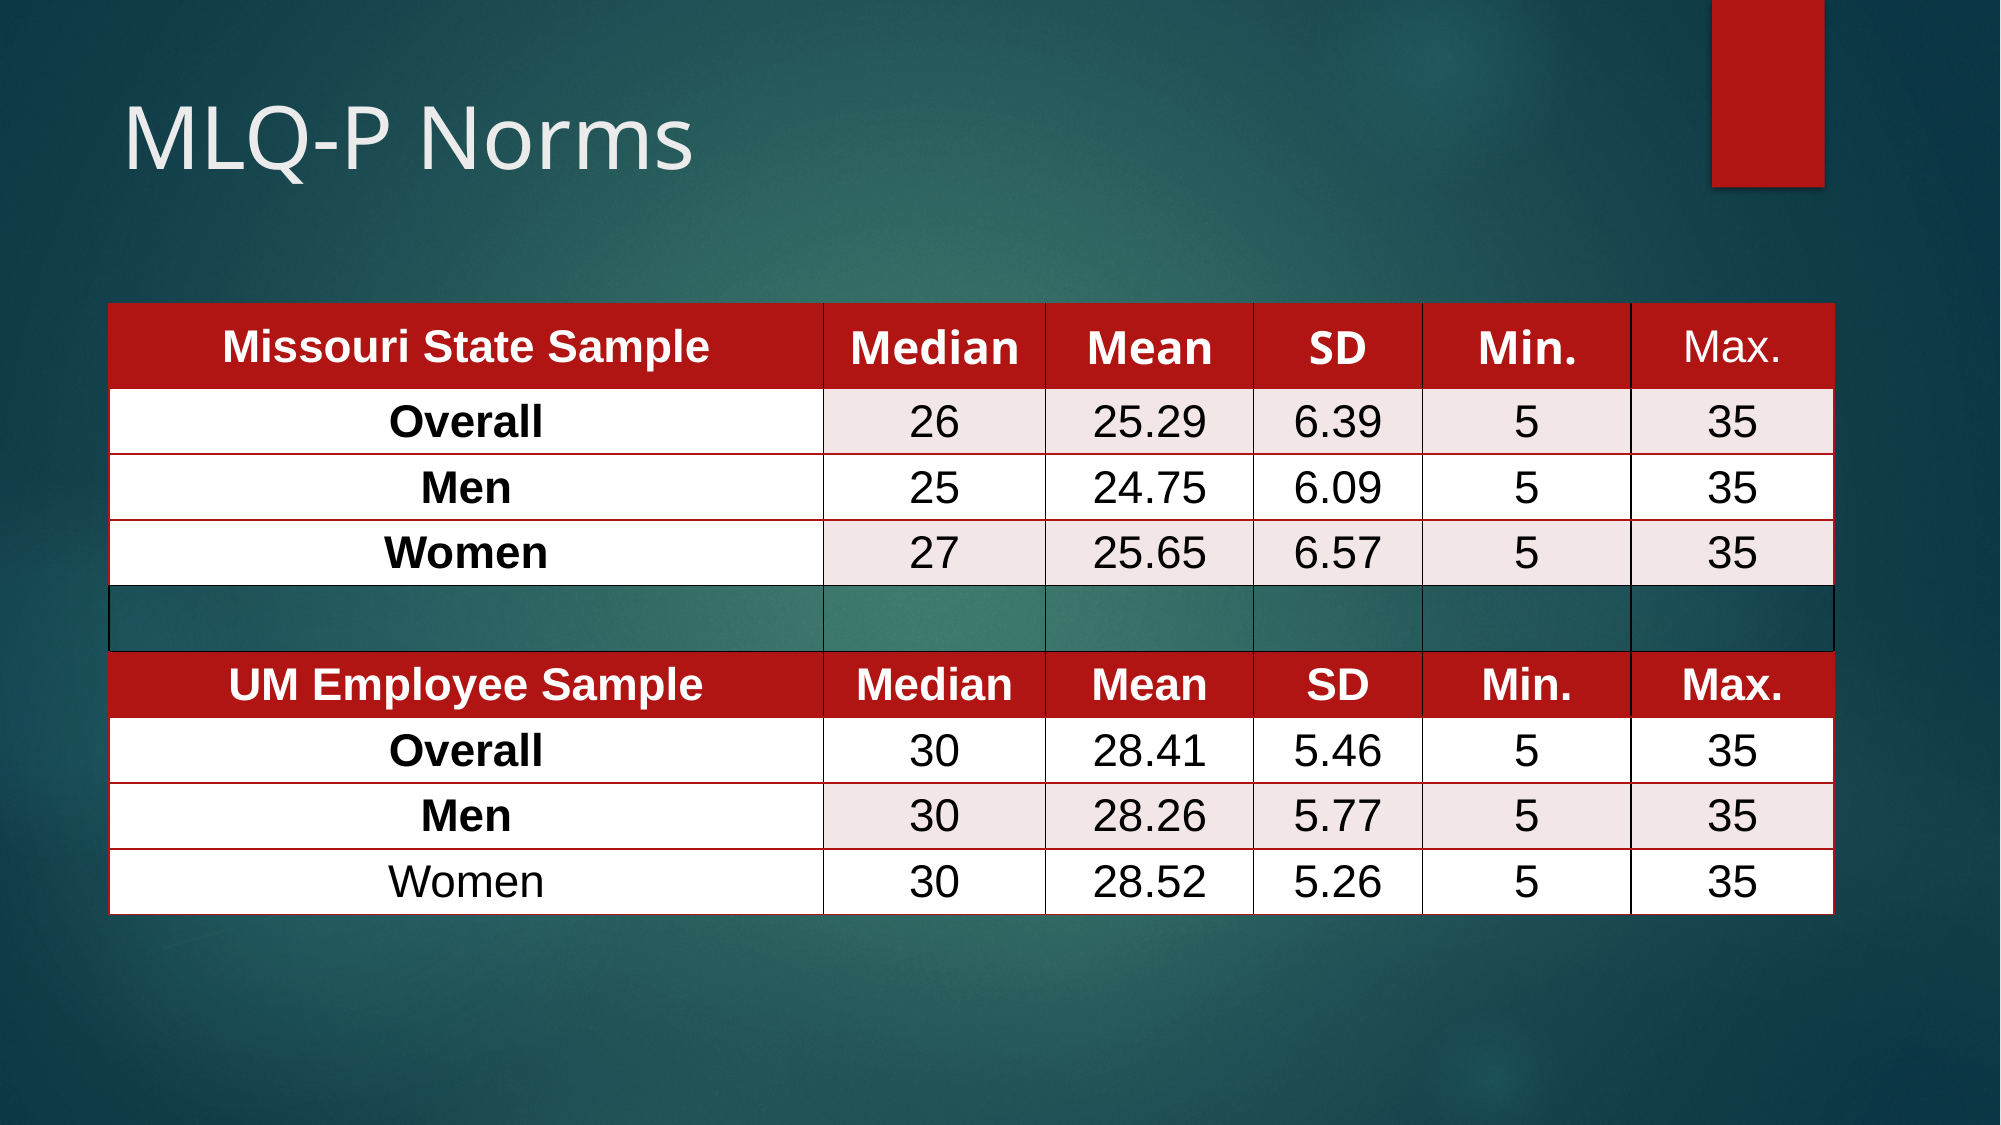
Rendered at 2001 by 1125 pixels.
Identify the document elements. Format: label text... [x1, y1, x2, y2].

table_cell 28.41 [1046, 718, 1253, 782]
table_cell [824, 586, 1045, 651]
table_cell 5 [1423, 389, 1630, 453]
table_cell 30 [824, 718, 1045, 782]
table_cell [1423, 586, 1630, 651]
table_cell 5 [1423, 718, 1630, 782]
table_cell 25.29 [1046, 389, 1253, 453]
table_cell Women [110, 521, 823, 585]
table_cell [1254, 586, 1422, 651]
table_cell 27 [824, 521, 1045, 585]
table_cell 26 [824, 389, 1045, 453]
table_cell Mean [1046, 652, 1253, 716]
table_cell 5.26 [1254, 850, 1422, 914]
table_cell Median [824, 652, 1045, 716]
table_cell 5 [1423, 784, 1630, 848]
table_cell 5.46 [1254, 718, 1422, 782]
table_cell 35 [1632, 850, 1833, 914]
table_cell 24.75 [1046, 455, 1253, 519]
table_cell 30 [824, 784, 1045, 848]
table_cell Overall [110, 389, 823, 453]
table_cell 25 [824, 455, 1045, 519]
table_cell Min. [1423, 652, 1630, 716]
table_cell Overall [110, 718, 823, 782]
table_cell 6.39 [1254, 389, 1422, 453]
table_header SD [1254, 305, 1422, 388]
table_header Max. [1632, 305, 1833, 388]
table_cell SD [1254, 652, 1422, 716]
table_cell 35 [1632, 784, 1833, 848]
table_cell 5 [1423, 521, 1630, 585]
table_cell UM Employee Sample [110, 652, 823, 716]
picture [0, 0, 2001, 1125]
table_cell 35 [1632, 521, 1833, 585]
table_cell Women [110, 850, 823, 914]
table_cell 5 [1423, 850, 1630, 914]
table_cell Men [110, 455, 823, 519]
table_cell 35 [1632, 718, 1833, 782]
table_header Mean [1046, 305, 1253, 388]
table_header Min. [1423, 305, 1630, 388]
table_cell 35 [1632, 455, 1833, 519]
table_cell 35 [1632, 389, 1833, 453]
table_cell Men [110, 784, 823, 848]
table_cell [110, 586, 823, 651]
table_header Median [824, 305, 1045, 388]
table_cell 5 [1423, 455, 1630, 519]
table_cell [1046, 586, 1253, 651]
table_cell 6.09 [1254, 455, 1422, 519]
table_cell 6.57 [1254, 521, 1422, 585]
table_cell 30 [824, 850, 1045, 914]
table_header Missouri State Sample [110, 305, 823, 388]
table_cell 25.65 [1046, 521, 1253, 585]
table_cell 28.26 [1046, 784, 1253, 848]
table_cell Max. [1632, 652, 1833, 716]
table_cell 28.52 [1046, 850, 1253, 914]
table_cell [1632, 586, 1833, 651]
title MLQ-P Norms [106, 74, 1649, 304]
table_cell 5.77 [1254, 784, 1422, 848]
